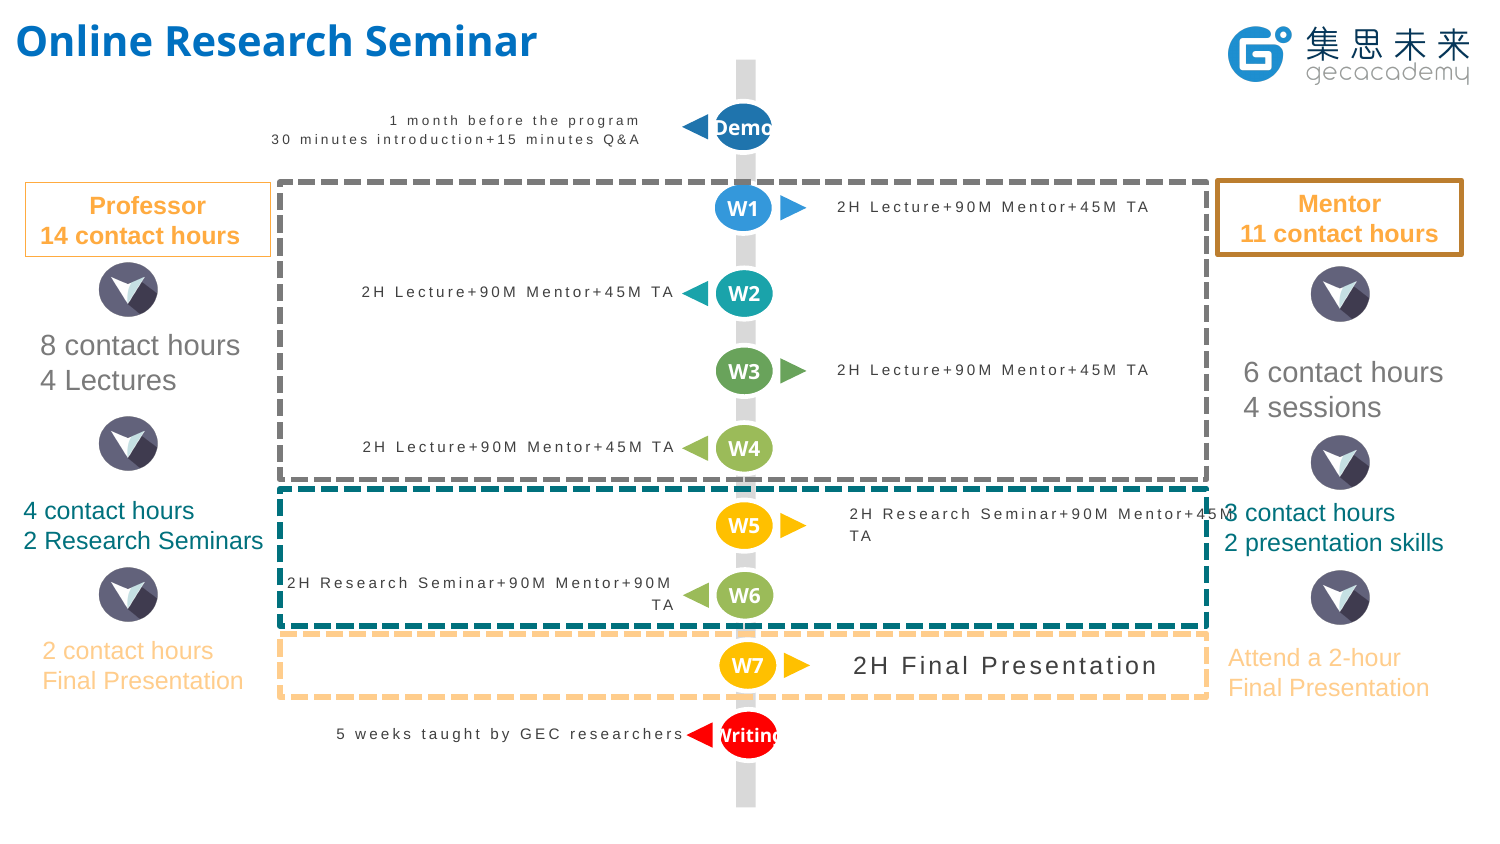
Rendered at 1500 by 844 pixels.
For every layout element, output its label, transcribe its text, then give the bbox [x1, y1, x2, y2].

text_box [734, 777, 758, 810]
picture [94, 412, 161, 475]
text_box Mentor 11 contact hours [1271, 180, 1462, 255]
text_box 4 contact hours 2 Research Seminars [8, 486, 219, 562]
picture [1228, 26, 1469, 86]
text_box 8 contact hours 4 Lectures [25, 319, 219, 404]
text_box 6 contact hours 4 sessions [1271, 346, 1492, 431]
text_box 3 contact hours 2 presentation skills [1271, 488, 1491, 564]
text_box Attend a 2-hour Final Presentation [1271, 633, 1466, 709]
text_box 2 contact hours Final Presentation [27, 627, 219, 703]
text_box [224, 99, 1268, 768]
picture [1306, 262, 1373, 325]
text_box Online Research Seminar [0, 0, 655, 73]
picture [1306, 566, 1373, 628]
picture [94, 257, 161, 320]
text_box [734, 58, 758, 98]
text_box Professor 14 contact hours [25, 182, 219, 257]
picture [94, 563, 161, 626]
picture [1306, 431, 1373, 494]
